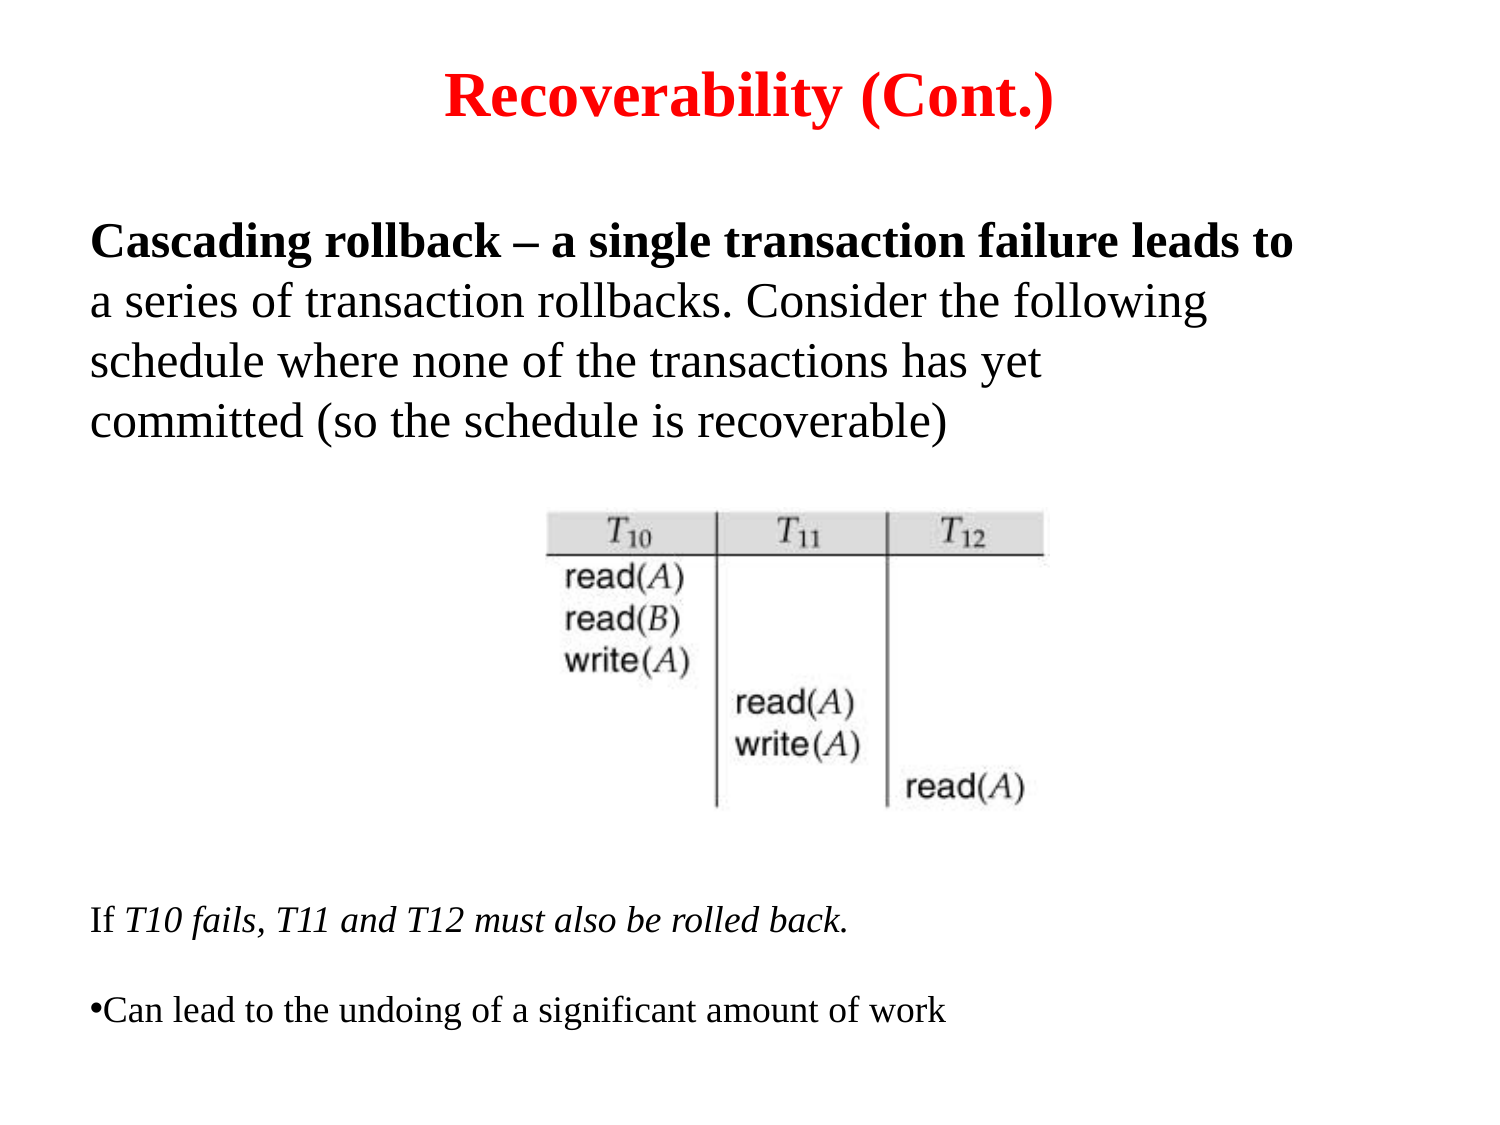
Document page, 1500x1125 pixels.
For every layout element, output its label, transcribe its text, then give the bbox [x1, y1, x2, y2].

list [544, 507, 1051, 813]
text_box Cascading rollback – a single transaction failure leads to a series of transaction rollbacks. Consider the following schedule where none of the transactions has yet committed (so the schedule is recoverable) [74, 199, 1438, 455]
title Recoverability (Cont.) [75, 45, 1425, 138]
text_box If T10 fails, T11 and T12 must also be rolled back. Can lead to the undoing of a significant amount of work [75, 887, 1400, 1038]
